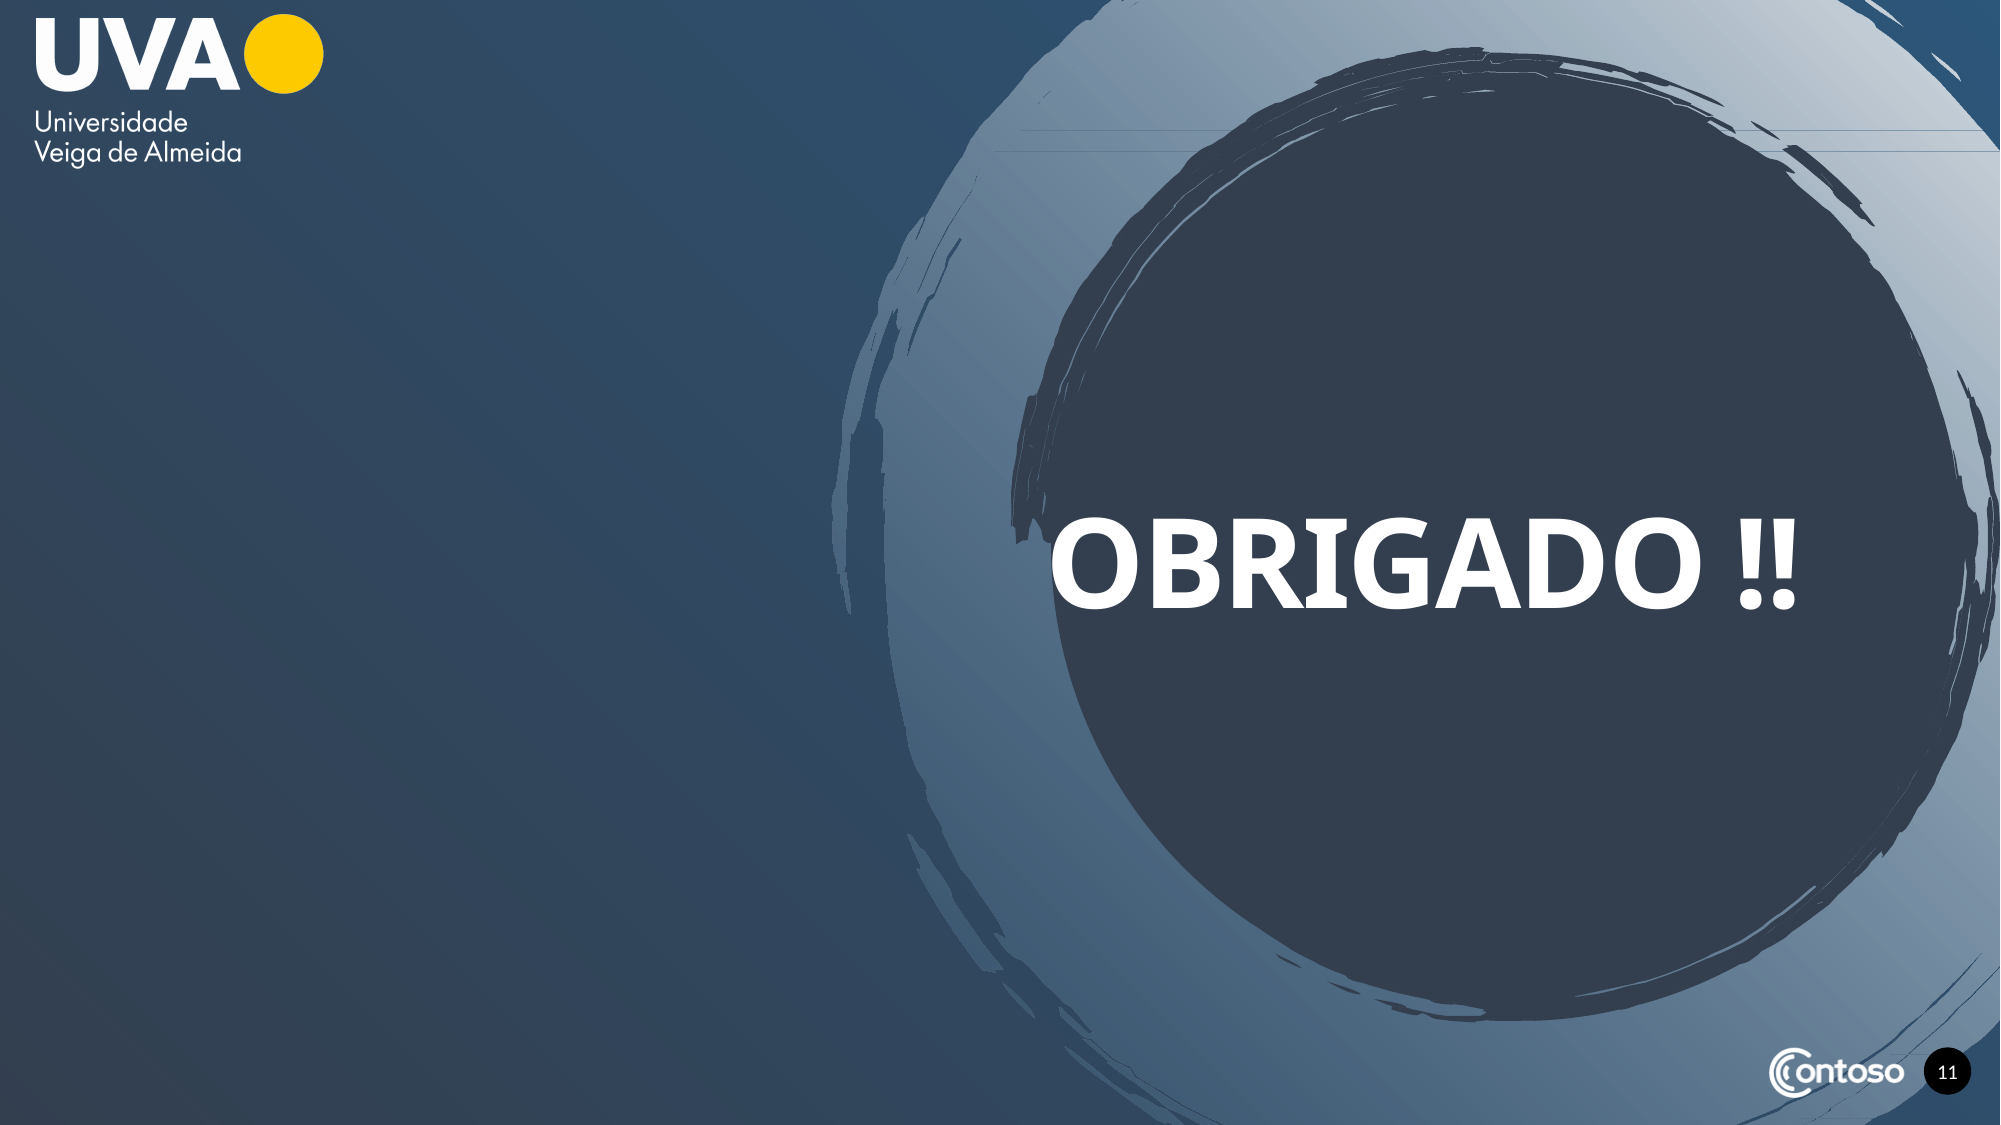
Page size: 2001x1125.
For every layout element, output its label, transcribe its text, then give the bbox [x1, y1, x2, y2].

picture [21, 0, 333, 183]
title Obrigado !! [1015, 292, 1803, 634]
slide_number 11 [1923, 1047, 1972, 1095]
picture [1764, 1043, 1909, 1099]
